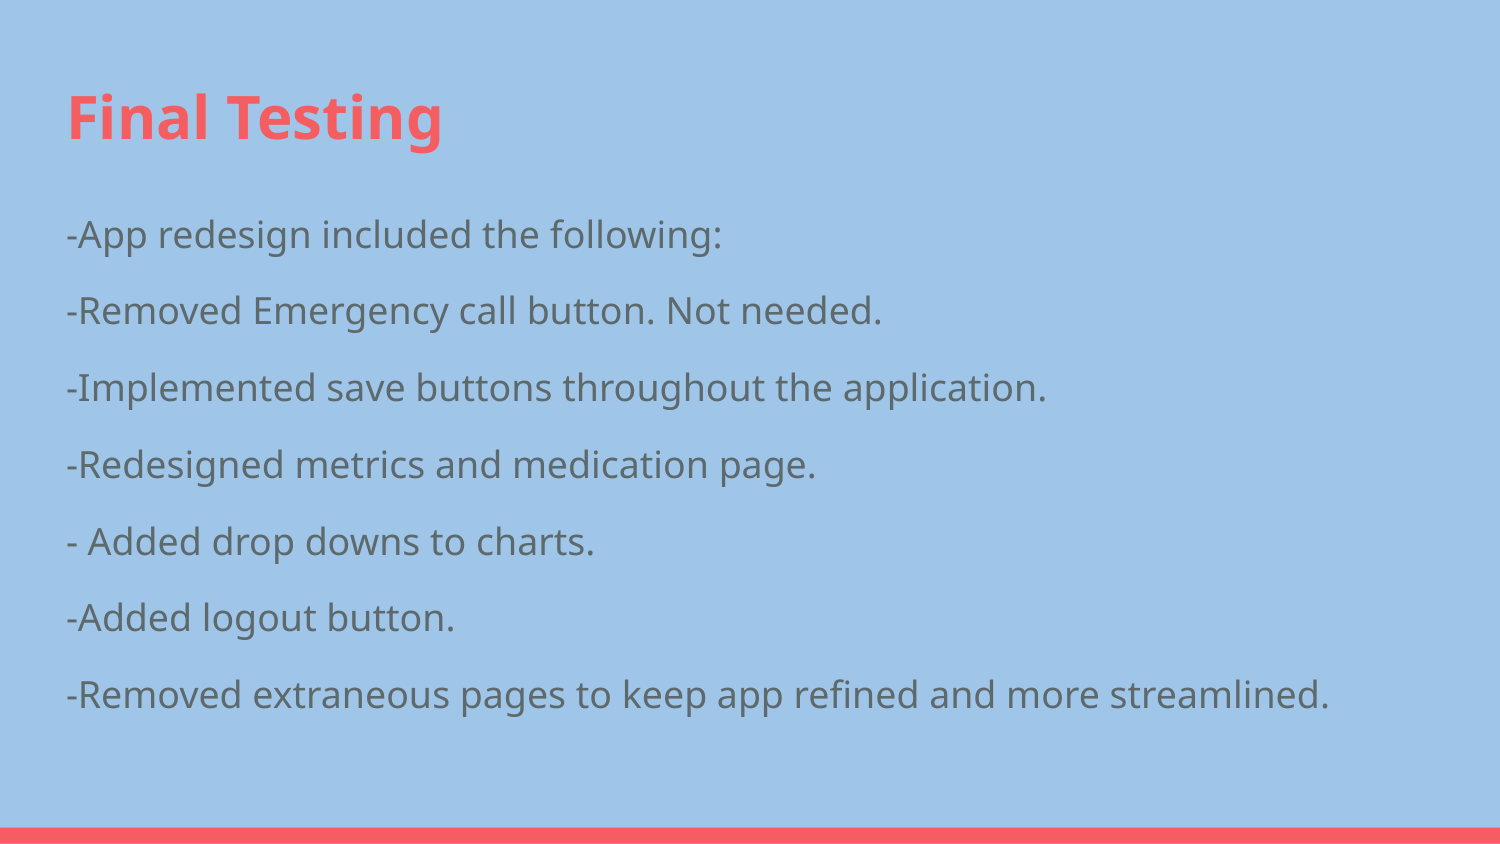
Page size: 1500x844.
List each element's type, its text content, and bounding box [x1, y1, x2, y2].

list -App redesign included the following: -Removed Emergency call button. Not needed. -Implemented save buttons throughout the application. -Redesigned metrics and medication page. - Added drop downs to charts. -Added logout button. -Removed extraneous pages to keep app refined and more streamlined. [51, 189, 1449, 750]
title Final Testing [51, 64, 1449, 167]
